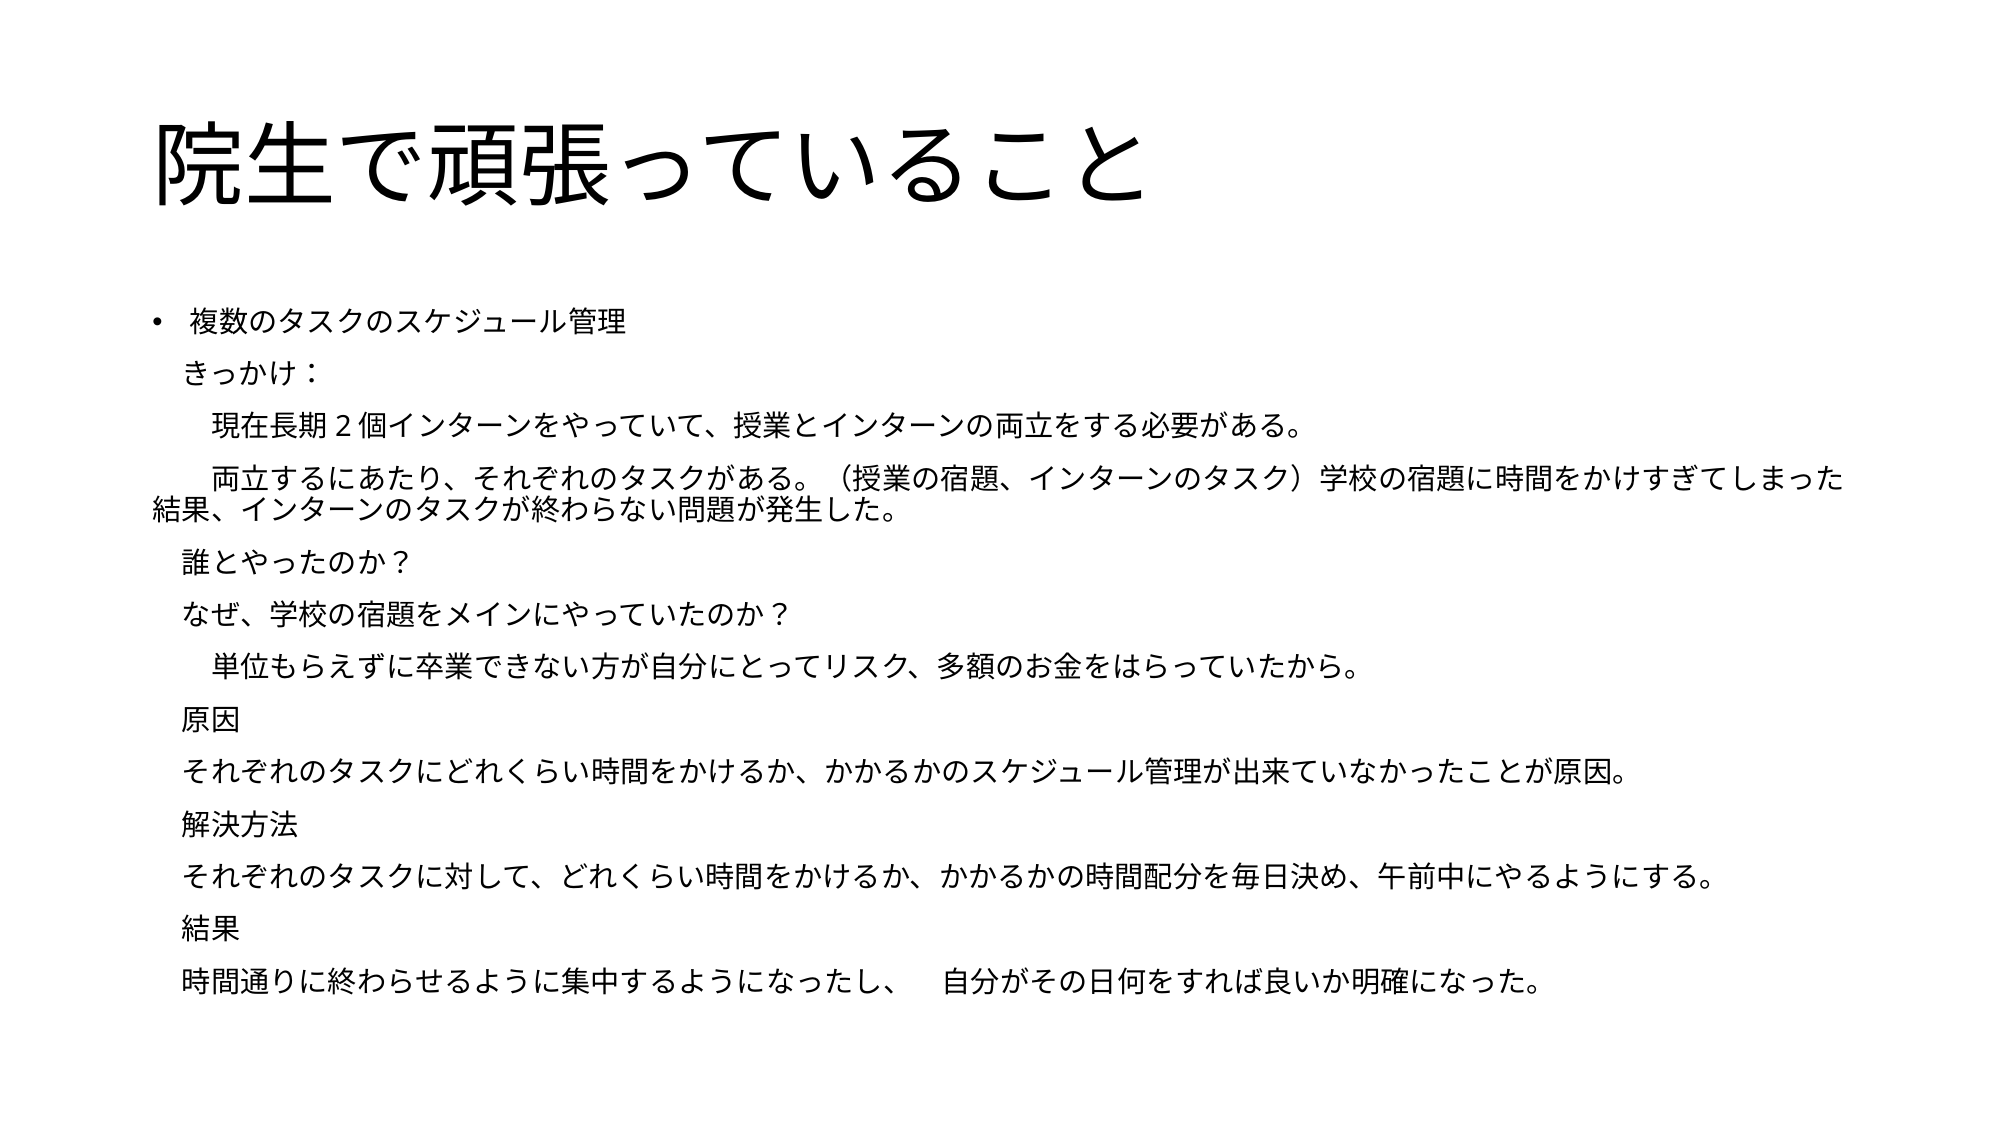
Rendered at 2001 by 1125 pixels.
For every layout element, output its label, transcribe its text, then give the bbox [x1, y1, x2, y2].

title 院生で頑張っていること [137, 59, 1863, 278]
list 複数のタスクのスケジュール管理 きっかけ： 現在長期2個インターンをやっていて、授業とインターンの両立をする必要がある。 両立するにあたり、それぞれのタスクがある。（授業の宿題、インターンのタスク）学校の宿題に時間をかけすぎてしまった結果、インターンのタスクが終わらない問題が発生した。 誰とやったのか？ なぜ、学校の宿題をメインにやっていたのか？ 単位もらえずに卒業できない方が自分にとってリスク、多額のお金をはらっていたから。 原因 それぞれのタスクにどれくらい時間をかけるか、かかるかのスケジュール管理が出来ていなかったことが原因。 解決方法 それぞれのタスクに対して、どれくらい時間をかけるか、かかるかの時間配分を毎日決め、午前中にやるようにする。 結果 時間通りに終わらせるように集中するようになったし、 自分がその日何をすれば良いか明確になった。 [137, 299, 1863, 1014]
